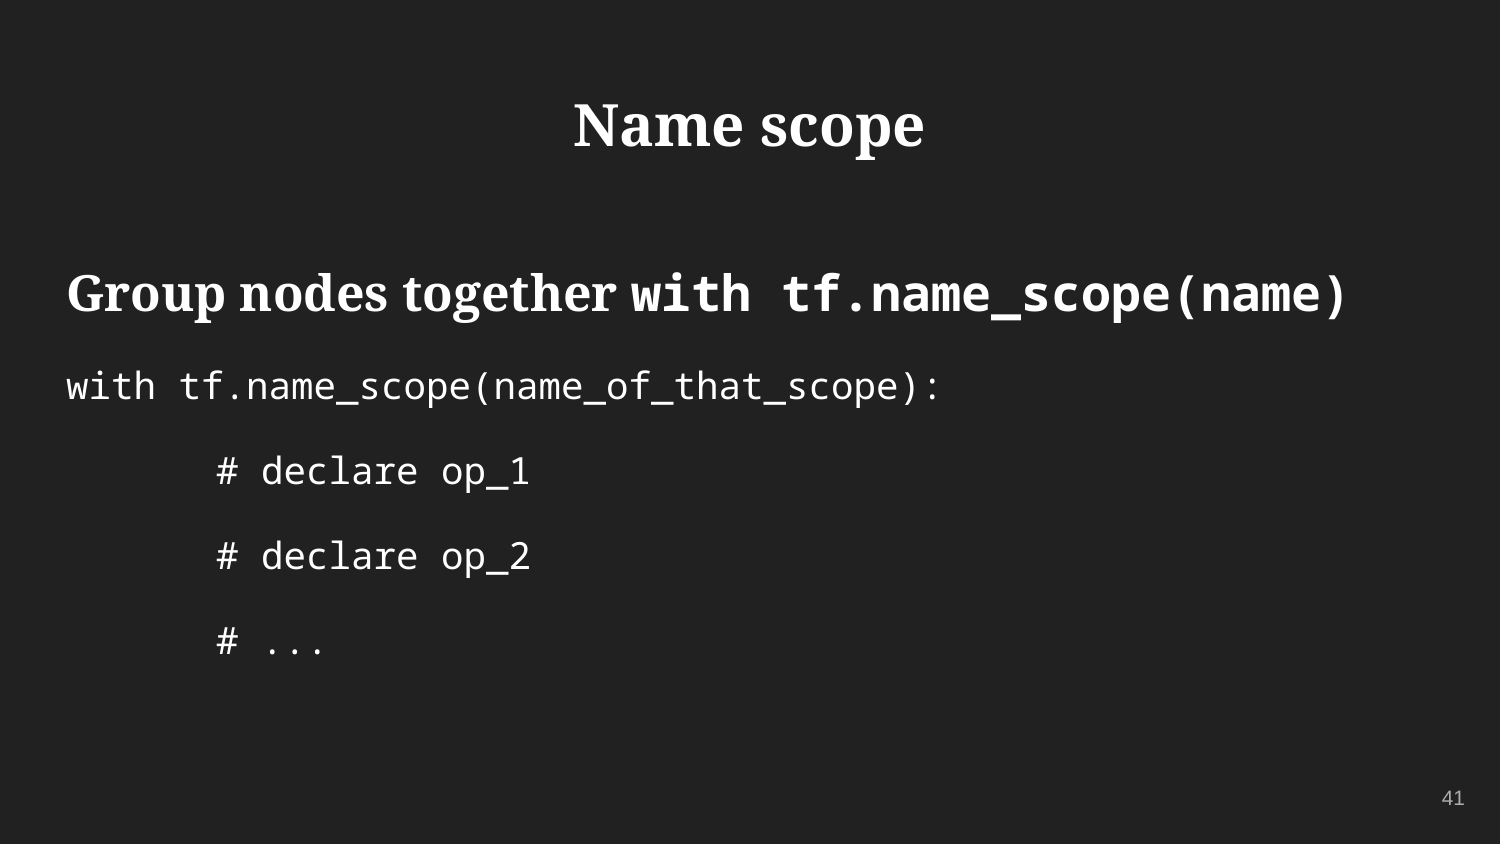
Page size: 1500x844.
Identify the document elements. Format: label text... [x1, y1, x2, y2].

text_box Group nodes together with tf.name_scope(name) with tf.name_scope(name_of_that_scope): # declare op_1 # declare op_2 # ... [51, 237, 1449, 593]
title Name scope [51, 72, 1449, 167]
slide_number ‹#› [1389, 764, 1480, 830]
